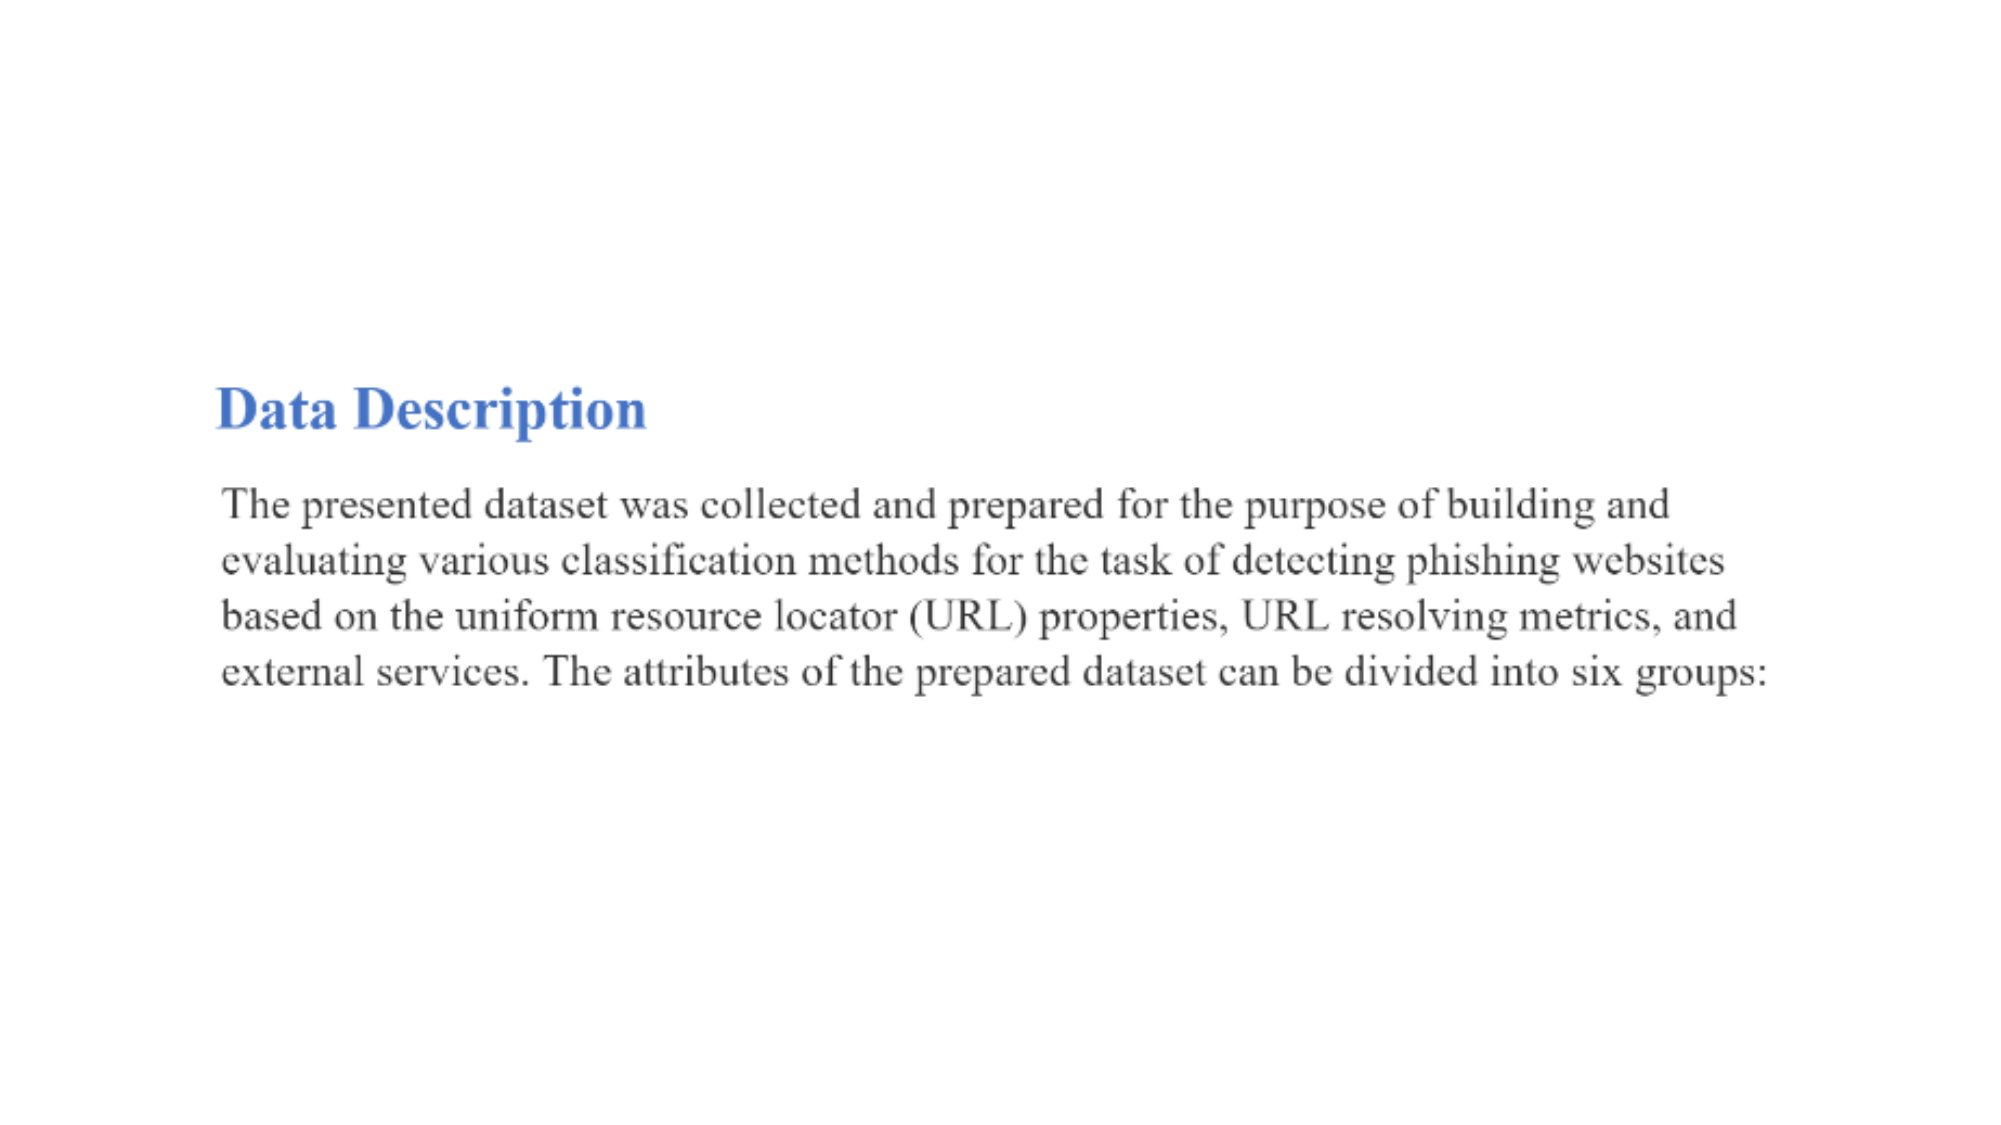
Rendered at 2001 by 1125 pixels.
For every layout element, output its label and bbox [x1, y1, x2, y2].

picture [209, 373, 656, 445]
picture [207, 473, 1793, 723]
